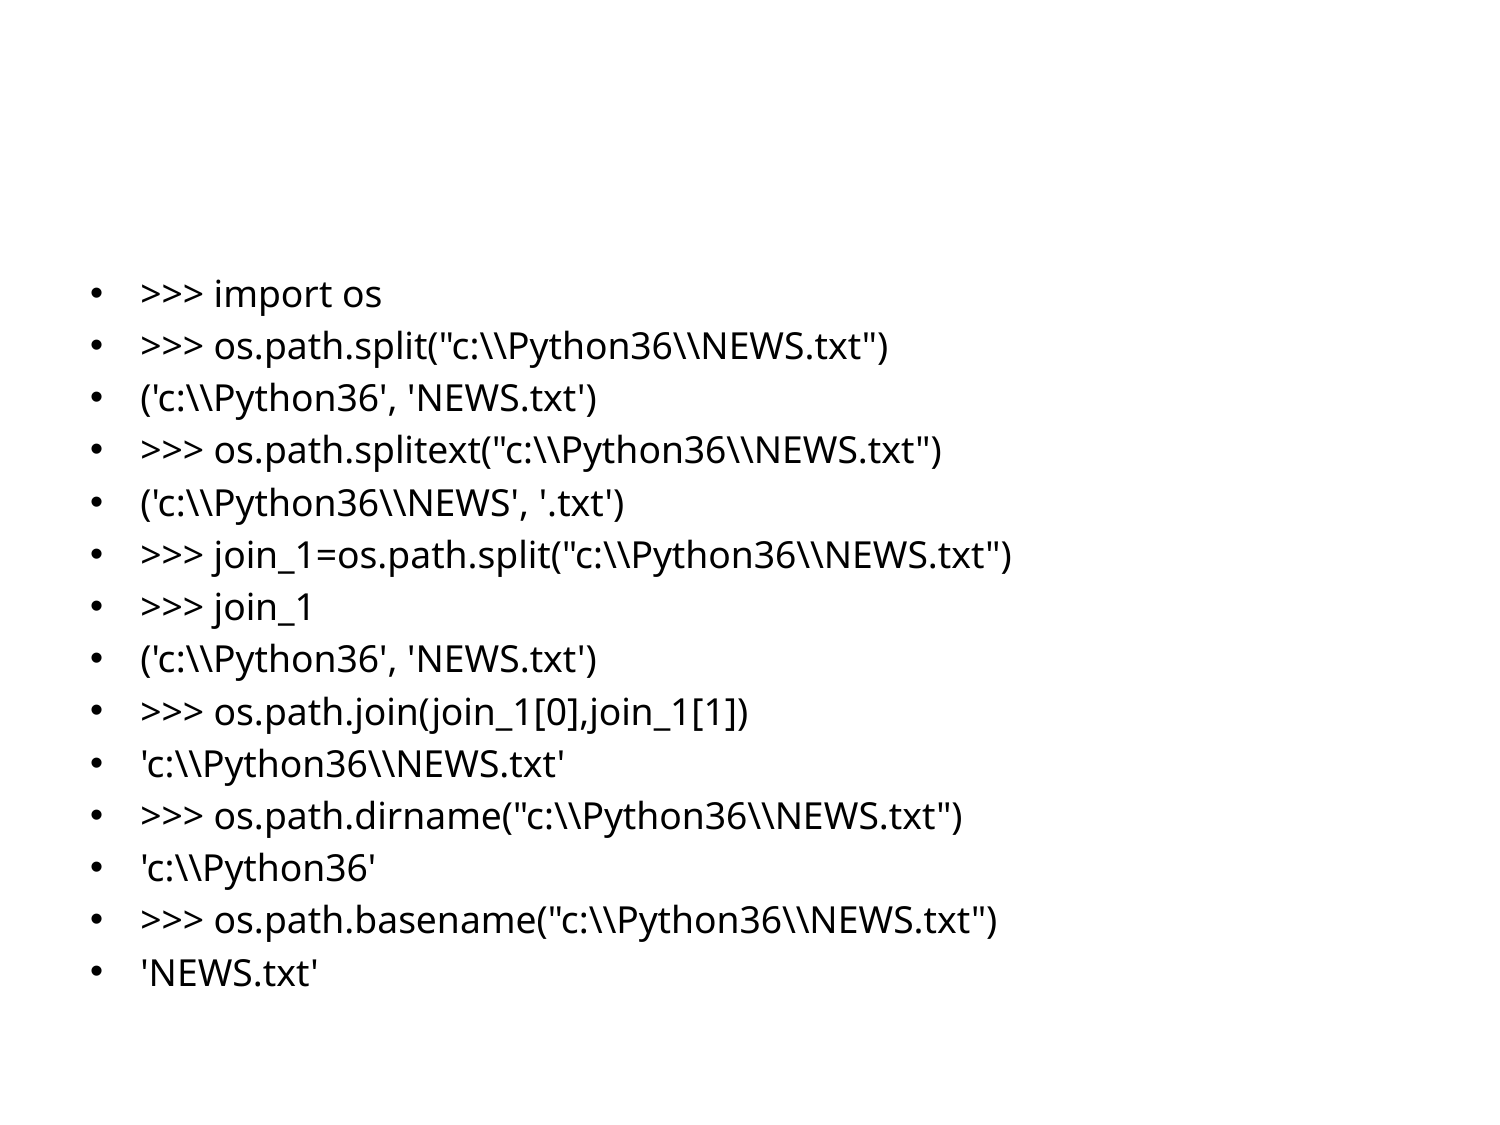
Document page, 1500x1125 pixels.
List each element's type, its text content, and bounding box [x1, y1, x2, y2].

list >>> import os >>> os.path.split("c:\\Python36\\NEWS.txt") ('c:\\Python36', 'NEWS.txt') >>> os.path.splitext("c:\\Python36\\NEWS.txt") ('c:\\Python36\\NEWS', '.txt') >>> join_1=os.path.split("c:\\Python36\\NEWS.txt") >>> join_1 ('c:\\Python36', 'NEWS.txt') >>> os.path.join(join_1[0],join_1[1]) 'c:\\Python36\\NEWS.txt' >>> os.path.dirname("c:\\Python36\\NEWS.txt") 'c:\\Python36' >>> os.path.basename("c:\\Python36\\NEWS.txt") 'NEWS.txt' [75, 262, 1425, 1005]
